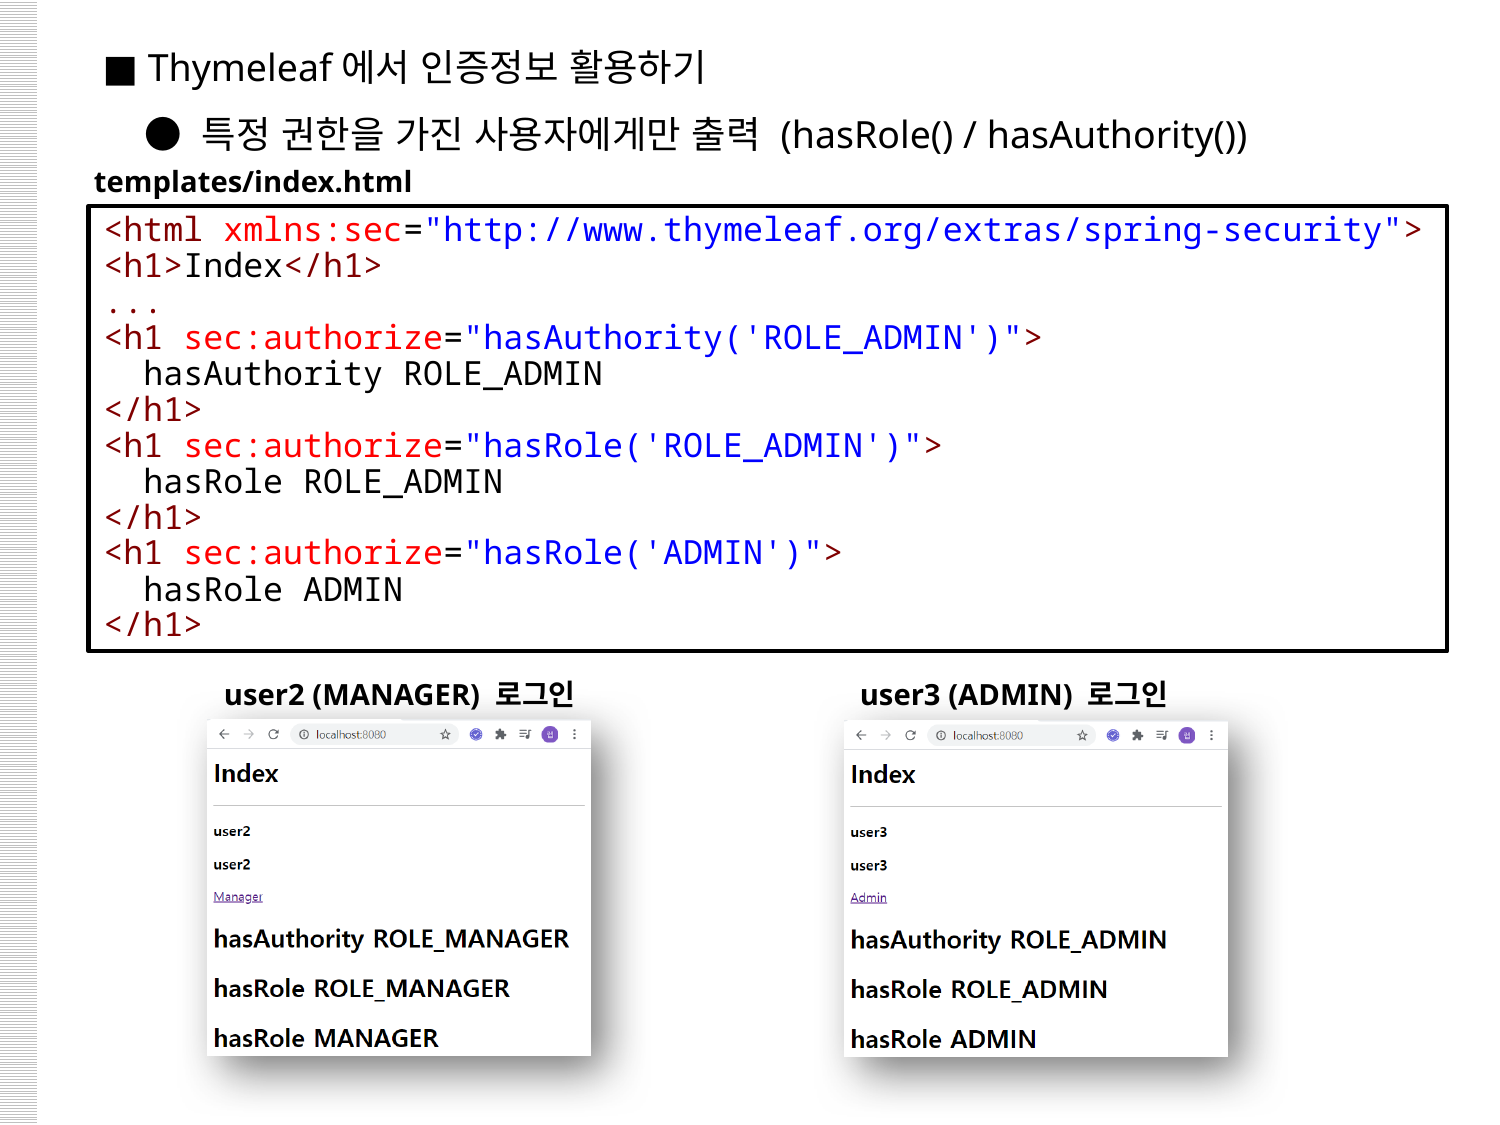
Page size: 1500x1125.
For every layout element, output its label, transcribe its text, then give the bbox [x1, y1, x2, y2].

text_box templates/index.html [79, 156, 428, 207]
text_box user3 (ADMIN) 로그인 [845, 668, 1184, 717]
text_box <html xmlns:sec="http://www.thymeleaf.org/extras/spring-security"> <h1>Index</h1> ... <h1 sec:authorize="hasAuthority('ROLE_ADMIN')"> hasAuthority ROLE_ADMIN </h1> <h1 sec:authorize="hasRole('ROLE_ADMIN')"> hasRole ROLE_ADMIN </h1> <h1 sec:authorize="hasRole('ADMIN')"> hasRole ADMIN </h1> [86, 204, 1449, 653]
picture [843, 720, 1228, 1057]
text_box ■ Thymeleaf에서 인증정보 활용하기 ● 특정 권한을 가진 사용자에게만 출력 (hasRole() / hasAuthority()) [87, 13, 1263, 164]
text_box user2 (MANAGER) 로그인 [209, 668, 591, 715]
picture [206, 718, 591, 1056]
